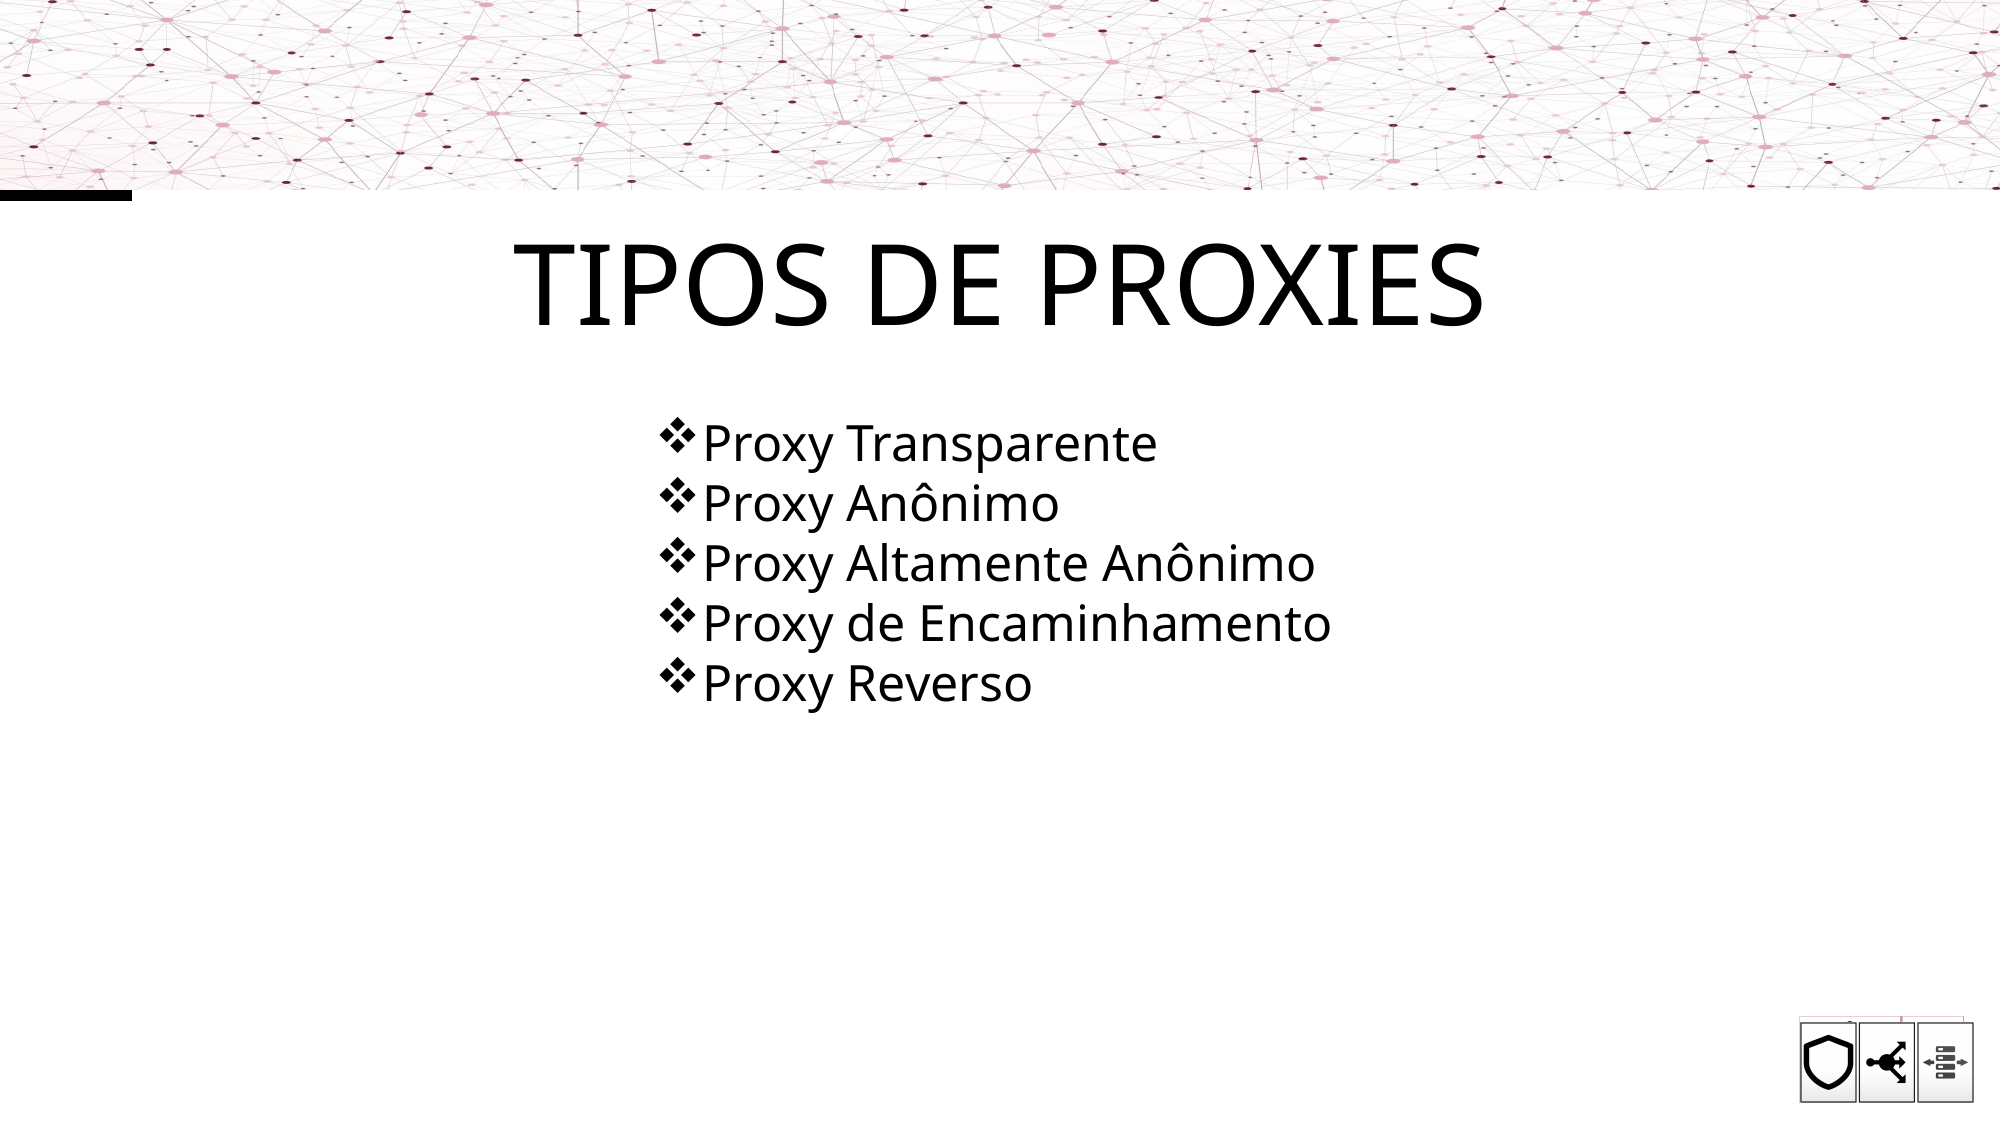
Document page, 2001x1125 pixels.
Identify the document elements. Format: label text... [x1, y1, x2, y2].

text_box TIPOS DE PROXIES [491, 205, 1510, 356]
text_box Proxy Transparente Proxy Anônimo Proxy Altamente Anônimo Proxy de Encaminhamento Proxy Reverso [640, 404, 1361, 719]
picture [0, 0, 2000, 190]
picture [1799, 1016, 1974, 1103]
